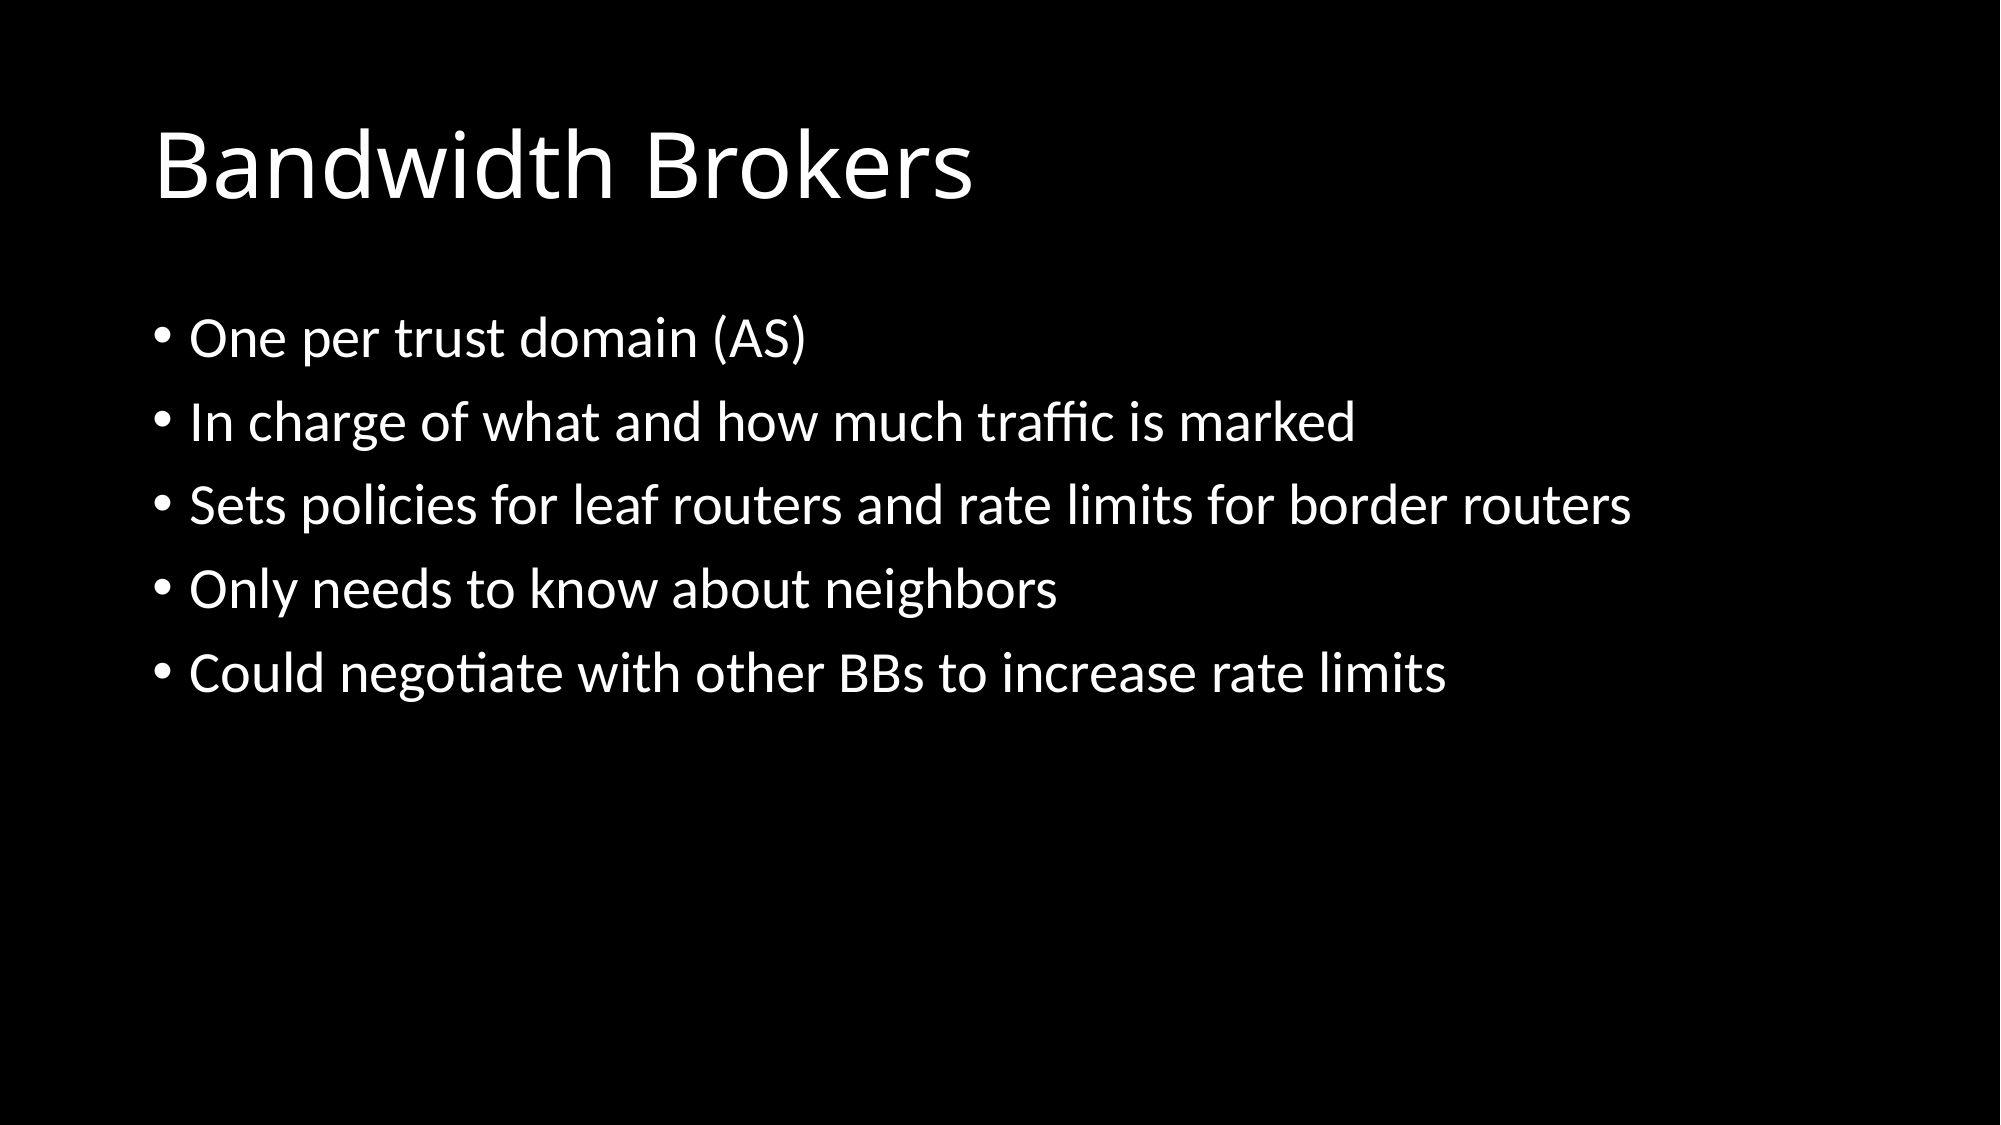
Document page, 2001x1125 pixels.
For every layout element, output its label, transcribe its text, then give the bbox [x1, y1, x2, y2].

list One per trust domain (AS) In charge of what and how much traffic is marked Sets policies for leaf routers and rate limits for border routers Only needs to know about neighbors Could negotiate with other BBs to increase rate limits [137, 299, 1863, 1014]
title Bandwidth Brokers [137, 59, 1863, 278]
